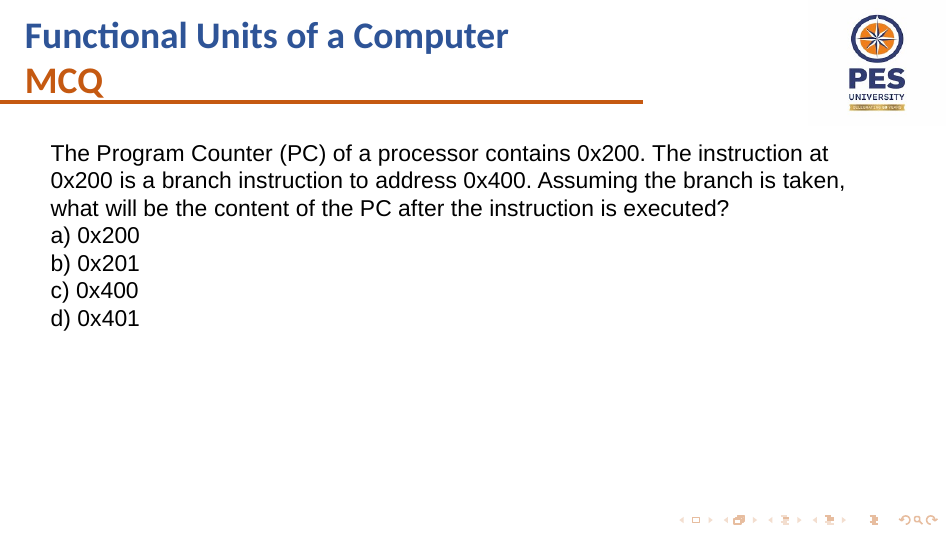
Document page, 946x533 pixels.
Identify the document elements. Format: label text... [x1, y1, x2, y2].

picture [808, 0, 946, 126]
text_box The Program Counter (PC) of a processor contains 0x200. The instruction at 0x200 is a branch instruction to address 0x400. Assuming the branch is taken, what will be the content of the PC after the instruction is executed? a) 0x200 b) 0x201 c) 0x400 d) 0x401 [35, 131, 903, 514]
text_box Functional Units of a Computer MCQ [22, 9, 762, 102]
